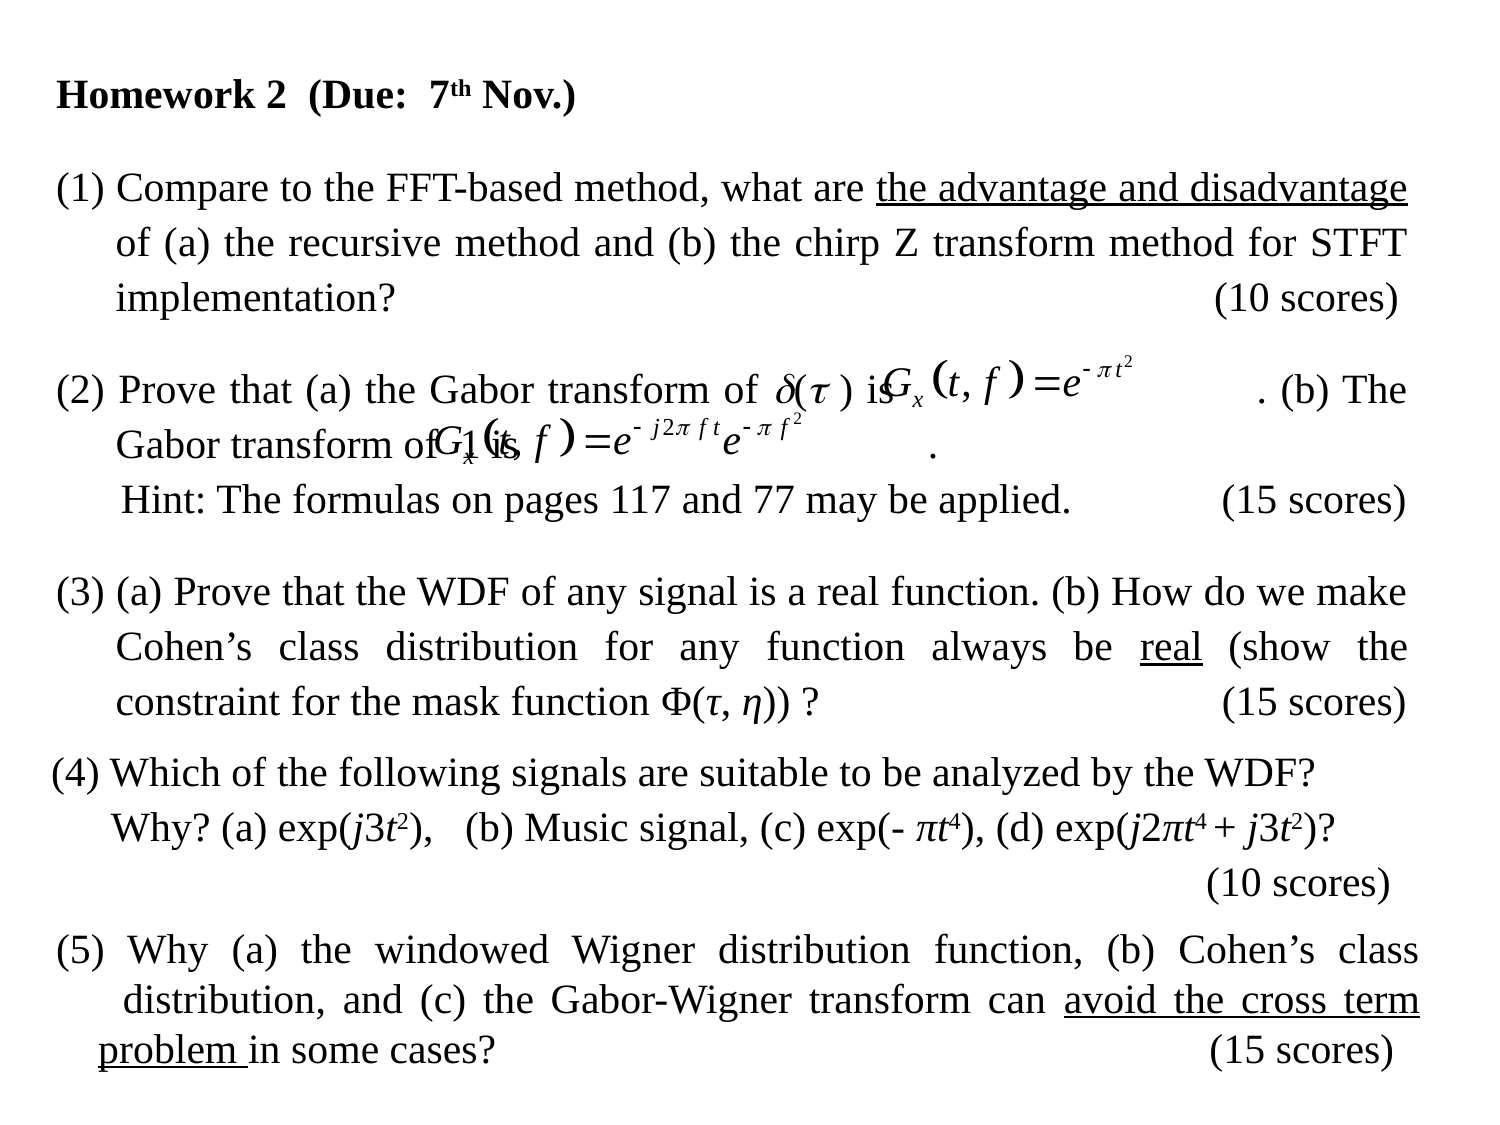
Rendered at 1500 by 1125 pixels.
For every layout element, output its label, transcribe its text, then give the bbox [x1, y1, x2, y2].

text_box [879, 348, 1139, 417]
text_box (4) Which of the following signals are suitable to be analyzed by the WDF? Why? (a) exp(j3t2), (b) Music signal, (c) exp(- πt4), (d) exp(j2πt4 + j3t2)? (10 scores) [36, 732, 1436, 913]
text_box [430, 405, 810, 474]
text_box Homework 2 (Due: 7th Nov.) (1) Compare to the FFT-based method, what are the advantage and disadvantage of (a) the recursive method and (b) the chirp Z transform method for STFT implementation? (10 scores) (2) Prove that (a) the Gabor transform of ( ) is . (b) The Gabor transform of 1 is . Hint: The formulas on pages 117 and 77 may be applied. (15 scores) (3) (a) Prove that the WDF of any signal is a real function. (b) How do we make Cohen’s class distribution for any function always be real (show the constraint for the mask function Φ(τ, η)) ? (15 scores) [41, 54, 1424, 732]
text_box (5) Why (a) the windowed Wigner distribution function, (b) Cohen’s class distribution, and (c) the Gabor-Wigner transform can avoid the cross term problem in some cases? (15 scores) [41, 914, 1436, 1079]
